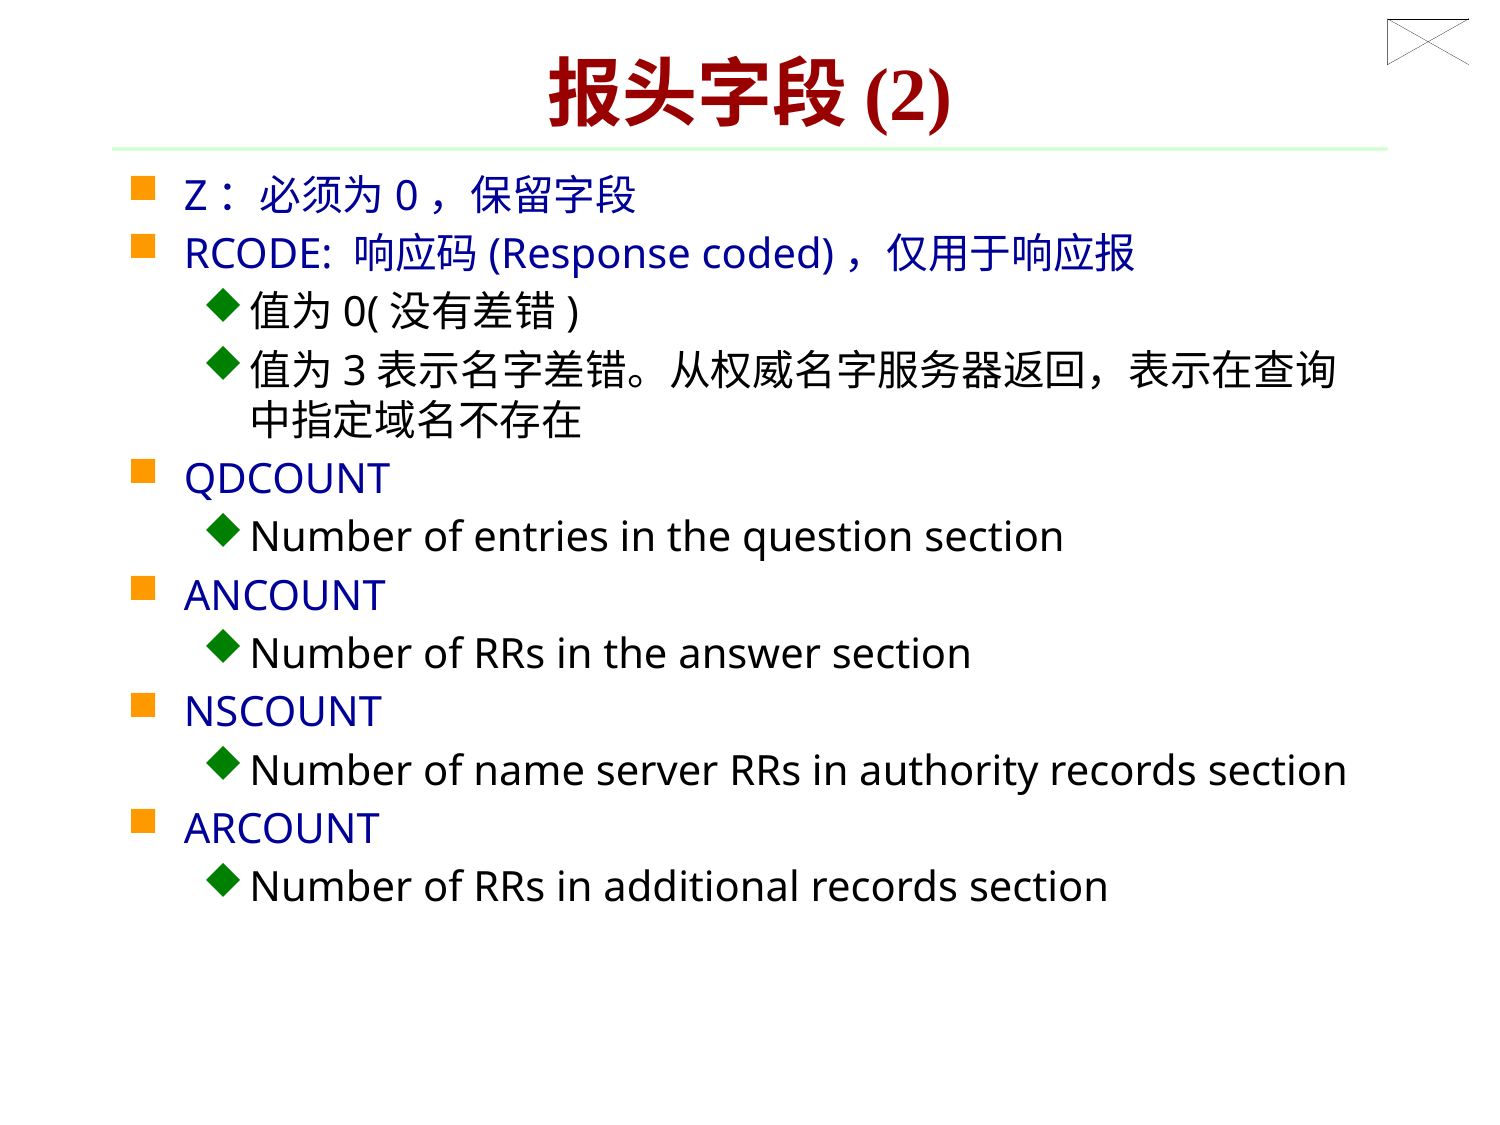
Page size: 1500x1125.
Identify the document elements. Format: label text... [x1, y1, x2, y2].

title 报头字段(2) [112, 42, 1388, 140]
list Z：必须为0，保留字段 RCODE: 响应码(Response coded)，仅用于响应报 值为0(没有差错) 值为3表示名字差错。从权威名字服务器返回，表示在查询中指定域名不存在 QDCOUNT Number of entries in the question section ANCOUNT Number of RRs in the answer section NSCOUNT Number of name server RRs in authority records section ARCOUNT Number of RRs in additional records section [112, 160, 1388, 1094]
